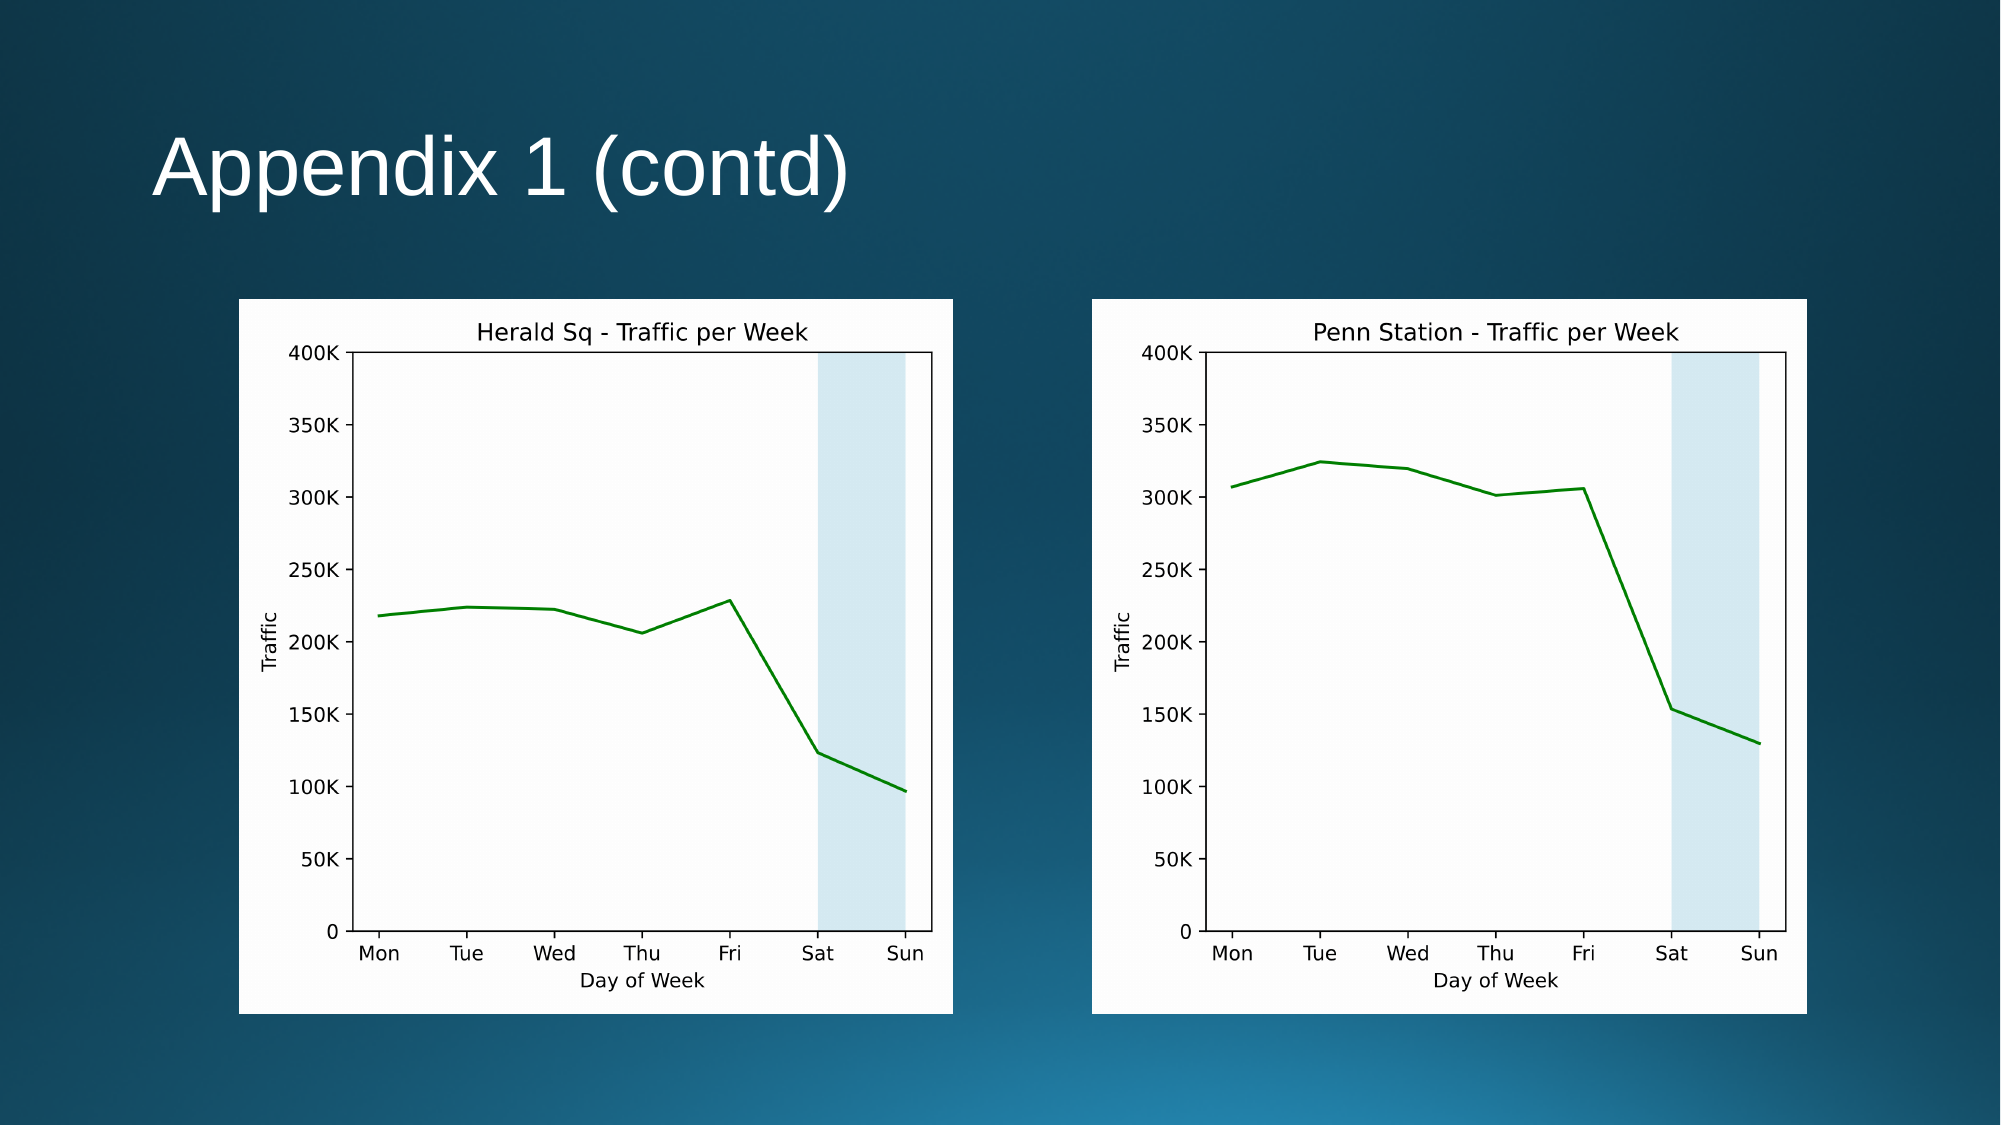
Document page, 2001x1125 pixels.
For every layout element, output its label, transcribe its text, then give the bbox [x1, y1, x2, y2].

title Appendix 1 (contd) [137, 59, 1863, 278]
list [1092, 299, 1807, 1014]
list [239, 299, 953, 1014]
picture [0, 0, 2001, 1125]
